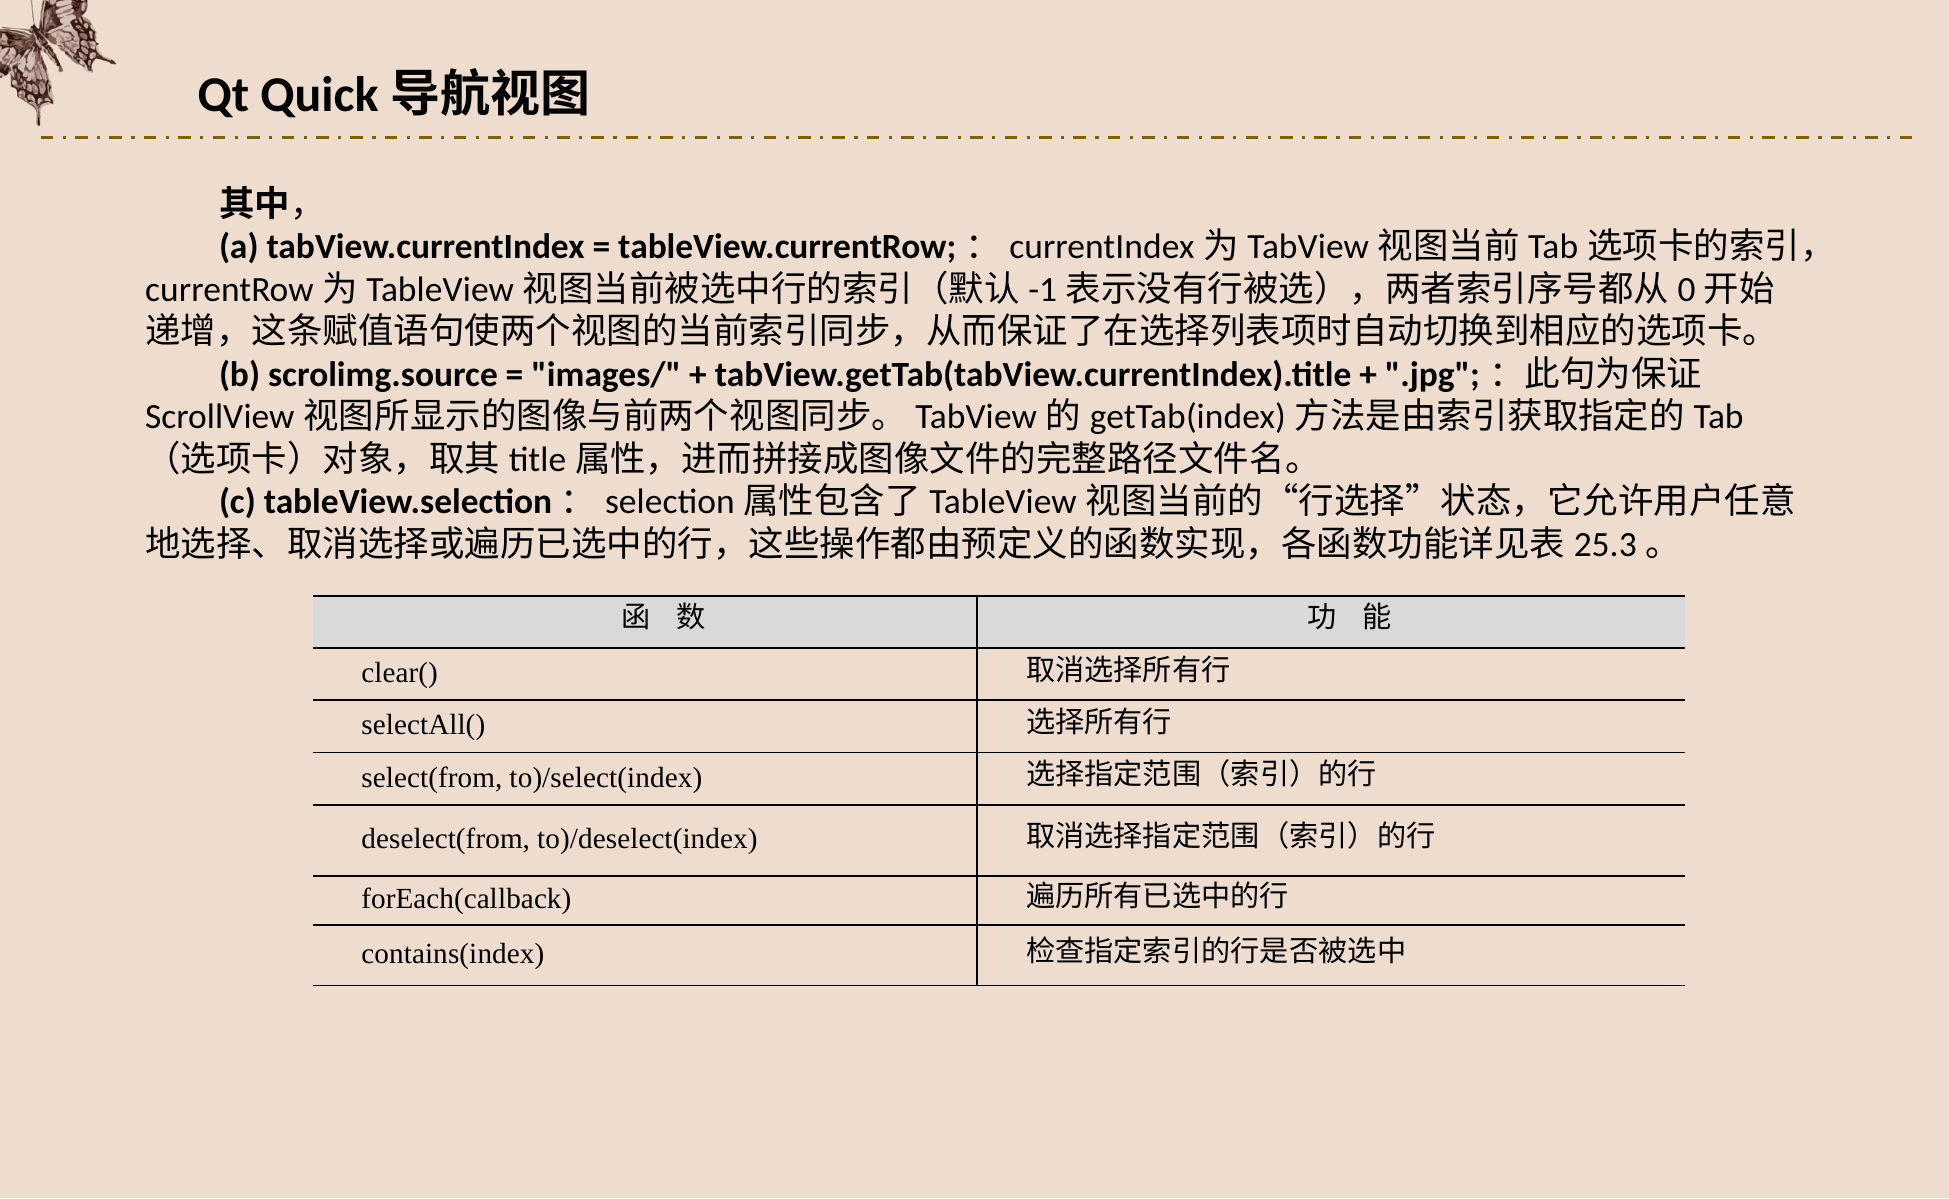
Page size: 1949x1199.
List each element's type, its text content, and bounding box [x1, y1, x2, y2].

table_header 函 数 [313, 597, 976, 647]
table_cell 选择所有行 [978, 701, 1685, 752]
table_cell 取消选择指定范围（索引）的行 [978, 806, 1685, 875]
table_cell 遍历所有已选中的行 [978, 877, 1685, 924]
table_cell select(from, to)/select(index) [313, 753, 976, 804]
table_cell 取消选择所有行 [978, 649, 1685, 699]
table_cell clear() [313, 649, 976, 699]
table_cell selectAll() [313, 701, 976, 752]
text_box Qt Quick导航视图 [182, 53, 606, 129]
table_cell forEach(callback) [313, 877, 976, 924]
picture [0, 0, 142, 138]
table_cell 检查指定索引的行是否被选中 [978, 926, 1685, 985]
table_header 功 能 [978, 597, 1685, 647]
table_cell 选择指定范围（索引）的行 [978, 753, 1685, 804]
table_cell deselect(from, to)/deselect(index) [313, 806, 976, 875]
text_box 其中， (a) tabView.currentIndex = tableView.currentRow;：currentIndex为TabView视图当前Tab选项卡的索引，currentRow为TableView视图当前被选中行的索引（默认-1表示没有行被选），两者索引序号都从0开始递增，这条赋值语句使两个视图的当前索引同步，从而保证了在选择列表项时自动切换到相应的选项卡。 (b) scrolimg.source = "images/" + tabView.getTab(tabView.currentIndex).title + ".jpg";：此句为保证ScrollView视图所显示的图像与前两个视图同步。TabView的getTab(index)方法是由索引获取指定的Tab（选项卡）对象，取其title属性，进而拼接成图像文件的完整路径文件名。 (c) tableView.selection：selection属性包含了TableView视图当前的“行选择”状态，它允许用户任意地选择、取消选择或遍历已选中的行，这些操作都由预定义的函数实现，各函数功能详见表25.3。 [130, 173, 1816, 571]
table_cell contains(index) [313, 926, 976, 985]
